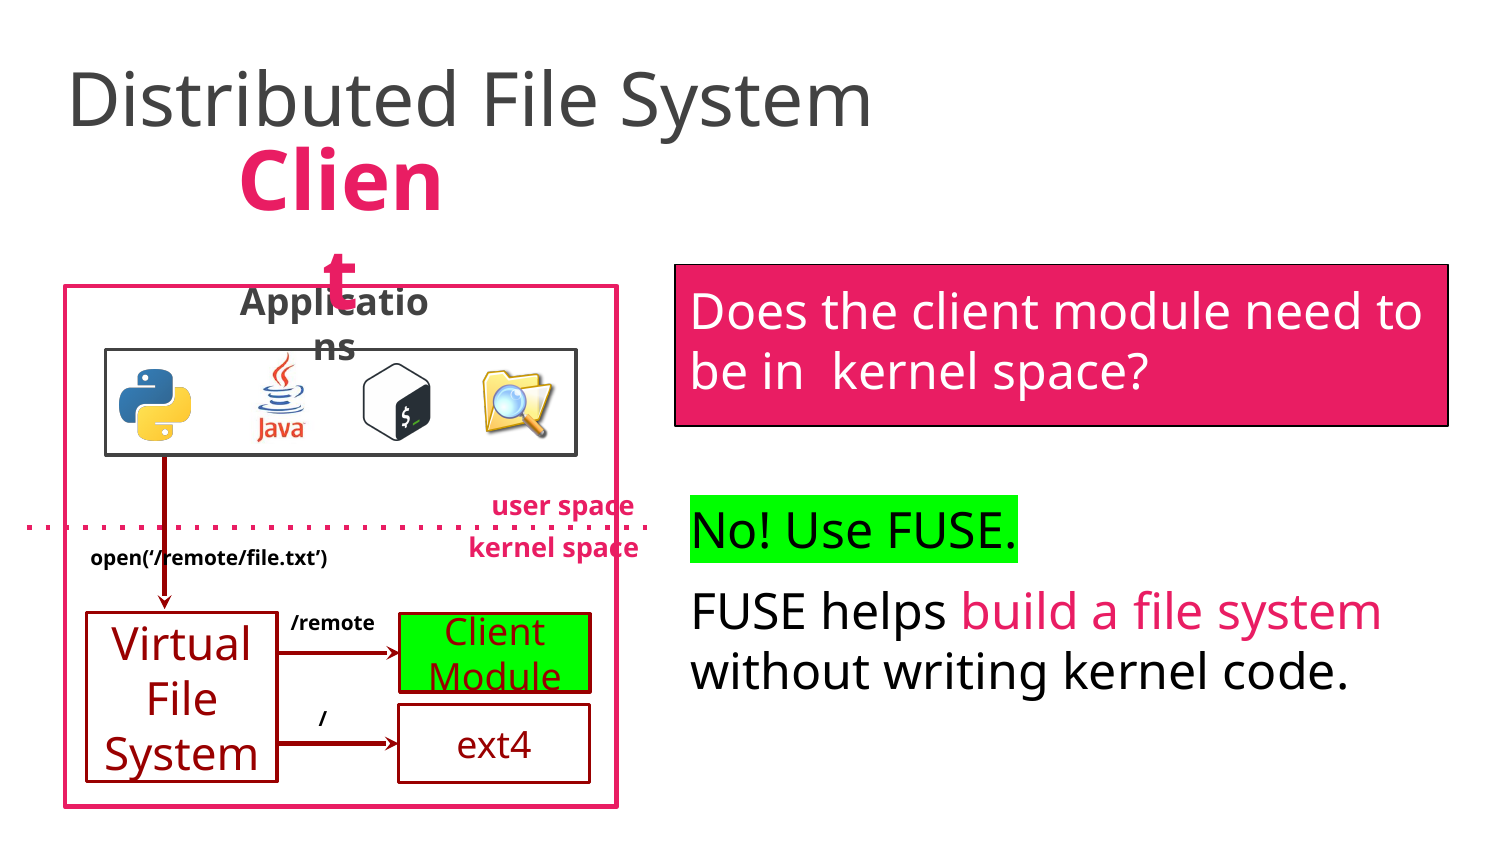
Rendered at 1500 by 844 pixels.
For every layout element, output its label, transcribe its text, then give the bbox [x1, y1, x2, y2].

text_box Virtual File System [86, 612, 277, 782]
title Distributed File System [51, 36, 1449, 157]
text_box Client [215, 179, 467, 274]
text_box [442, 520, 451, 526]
picture [357, 363, 435, 441]
text_box [65, 535, 617, 807]
text_box open(‘/remote/file.txt’) [170, 535, 419, 584]
text_box user space [451, 478, 675, 532]
text_box kernel space [442, 532, 666, 574]
picture [478, 360, 562, 444]
text_box Client Module [399, 613, 591, 692]
text_box /remote [272, 595, 394, 649]
picture [119, 369, 191, 442]
text_box ext4 [398, 704, 590, 783]
text_box No! Use FUSE. FUSE helps build a file system without writing kernel code. [674, 483, 1416, 714]
text_box Does the client module need to be in kernel space? [674, 264, 1449, 427]
text_box [65, 285, 617, 526]
text_box / [303, 691, 347, 742]
picture [244, 349, 316, 445]
text_box open(‘/remote/file.txt’) [75, 535, 160, 584]
